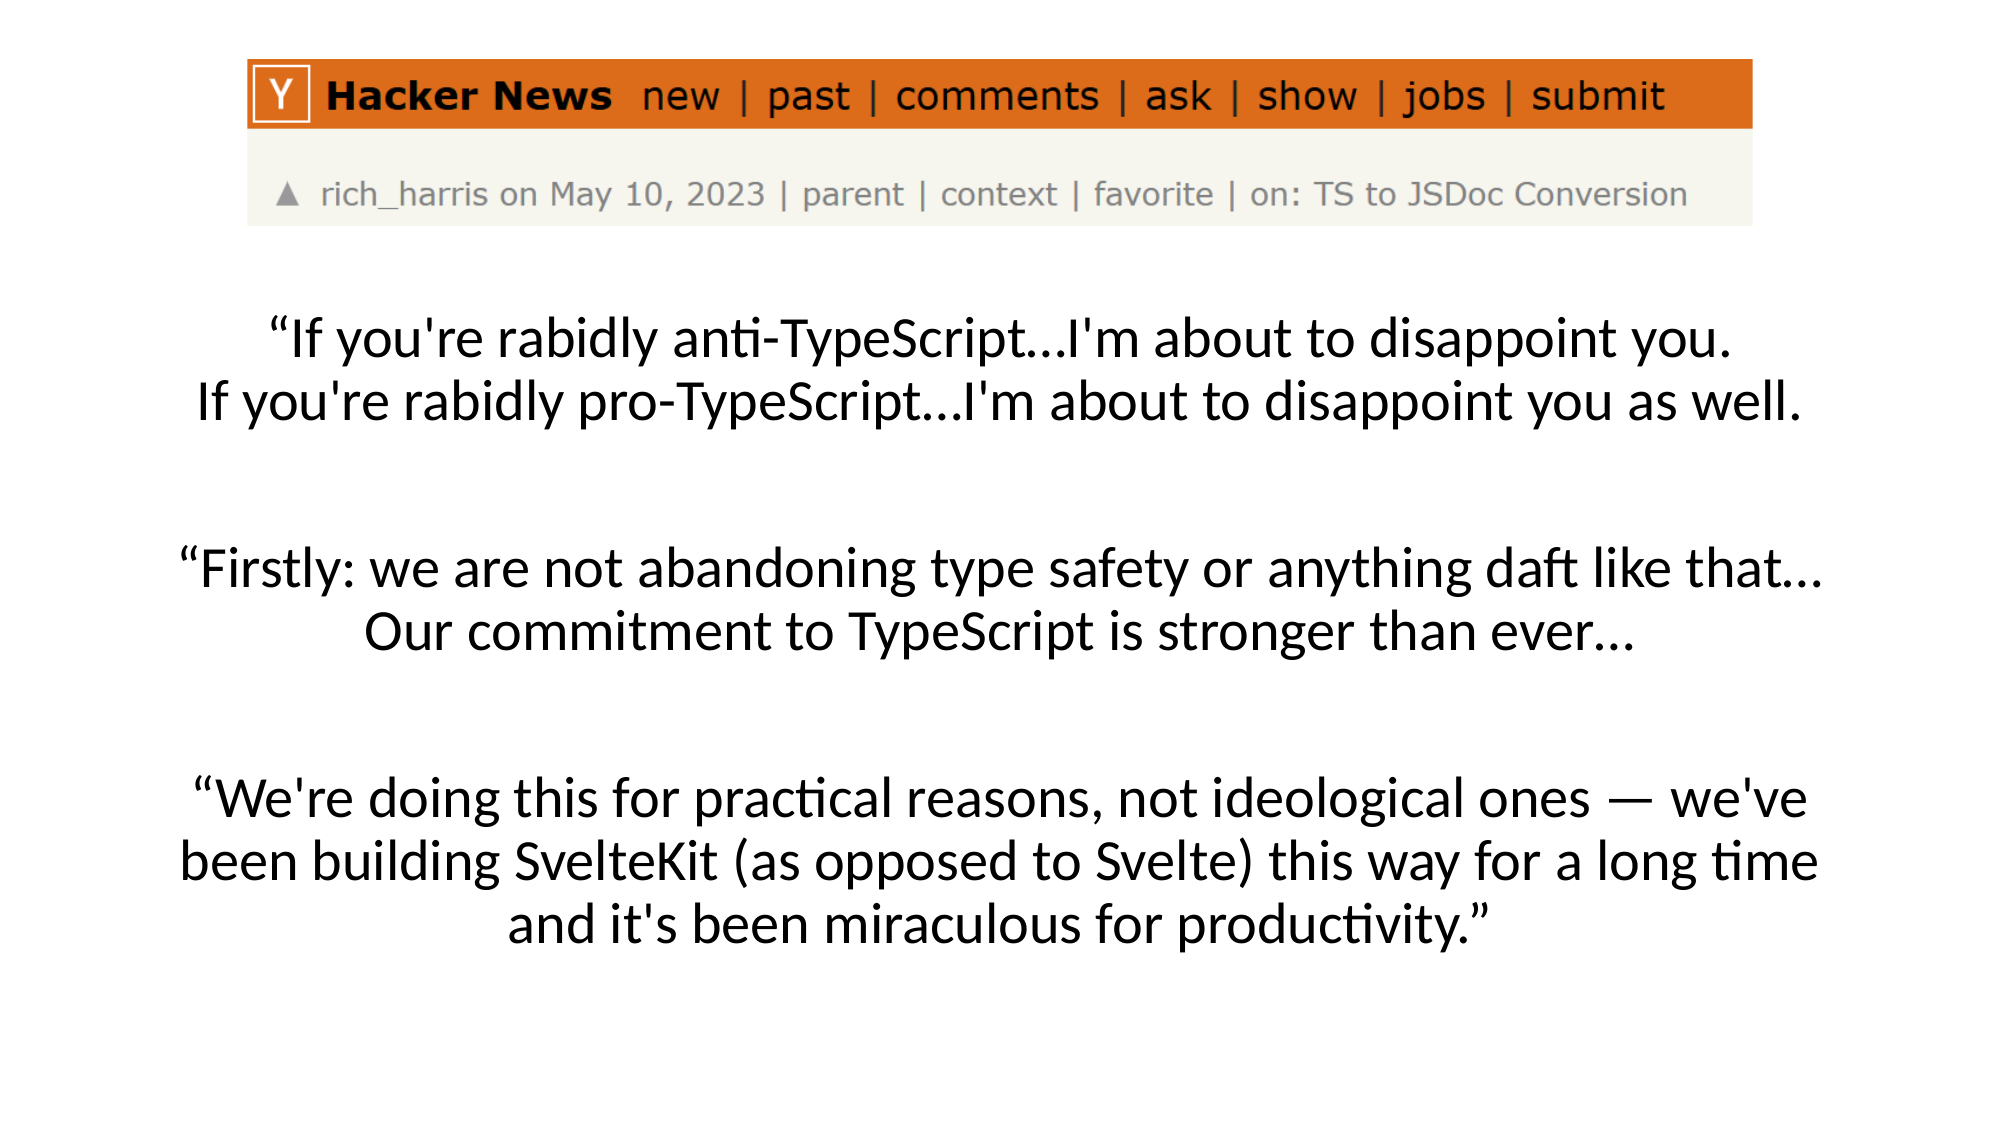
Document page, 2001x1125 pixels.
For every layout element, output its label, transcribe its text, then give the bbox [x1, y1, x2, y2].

picture [247, 59, 1753, 226]
list “If you're rabidly anti-TypeScript…I'm about to disappoint you. If you're rabidly pro-TypeScript…I'm about to disappoint you as well. “Firstly: we are not abandoning type safety or anything daft like that… Our commitment to TypeScript is stronger than ever… “We're doing this for practical reasons, not ideological ones — we've been building SvelteKit (as opposed to Svelte) this way for a long time and it's been miraculous for productivity.” [137, 299, 1863, 1014]
